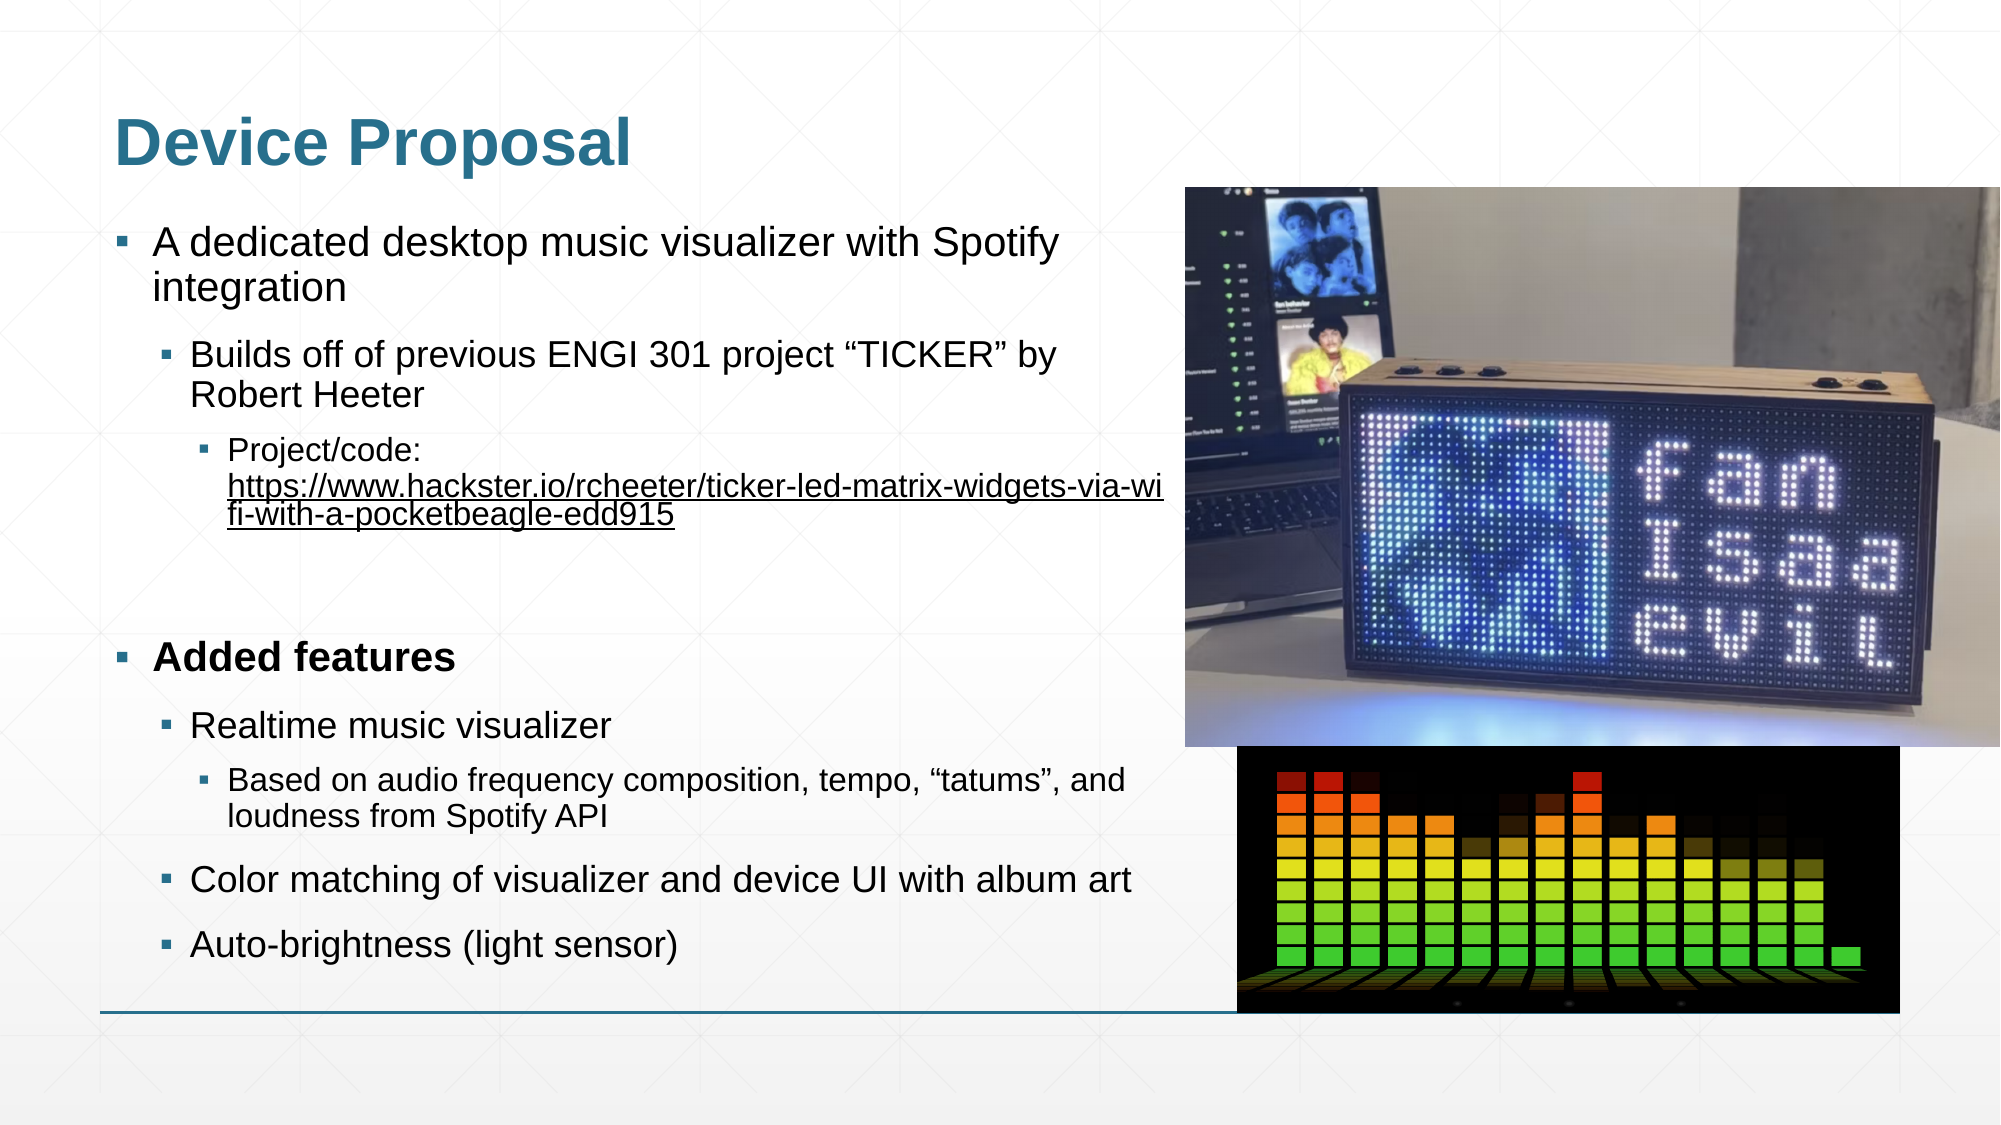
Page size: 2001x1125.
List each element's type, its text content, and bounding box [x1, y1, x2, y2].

title Device Proposal [99, 37, 1900, 188]
list A dedicated desktop music visualizer with Spotify integration Builds off of previous ENGI 301 project “TICKER” by Robert Heeter Project/code: https://www.hackster.io/rcheeter/ticker-led-matrix-widgets-via-wifi-with-a-pocketbeagle-edd915 Added features Realtime music visualizer Based on audio frequency composition, tempo, “tatums”, and loudness from Spotify API Color matching of visualizer and device UI with album art Auto-brightness (light sensor) [99, 212, 1187, 988]
picture [1185, 187, 2000, 1013]
